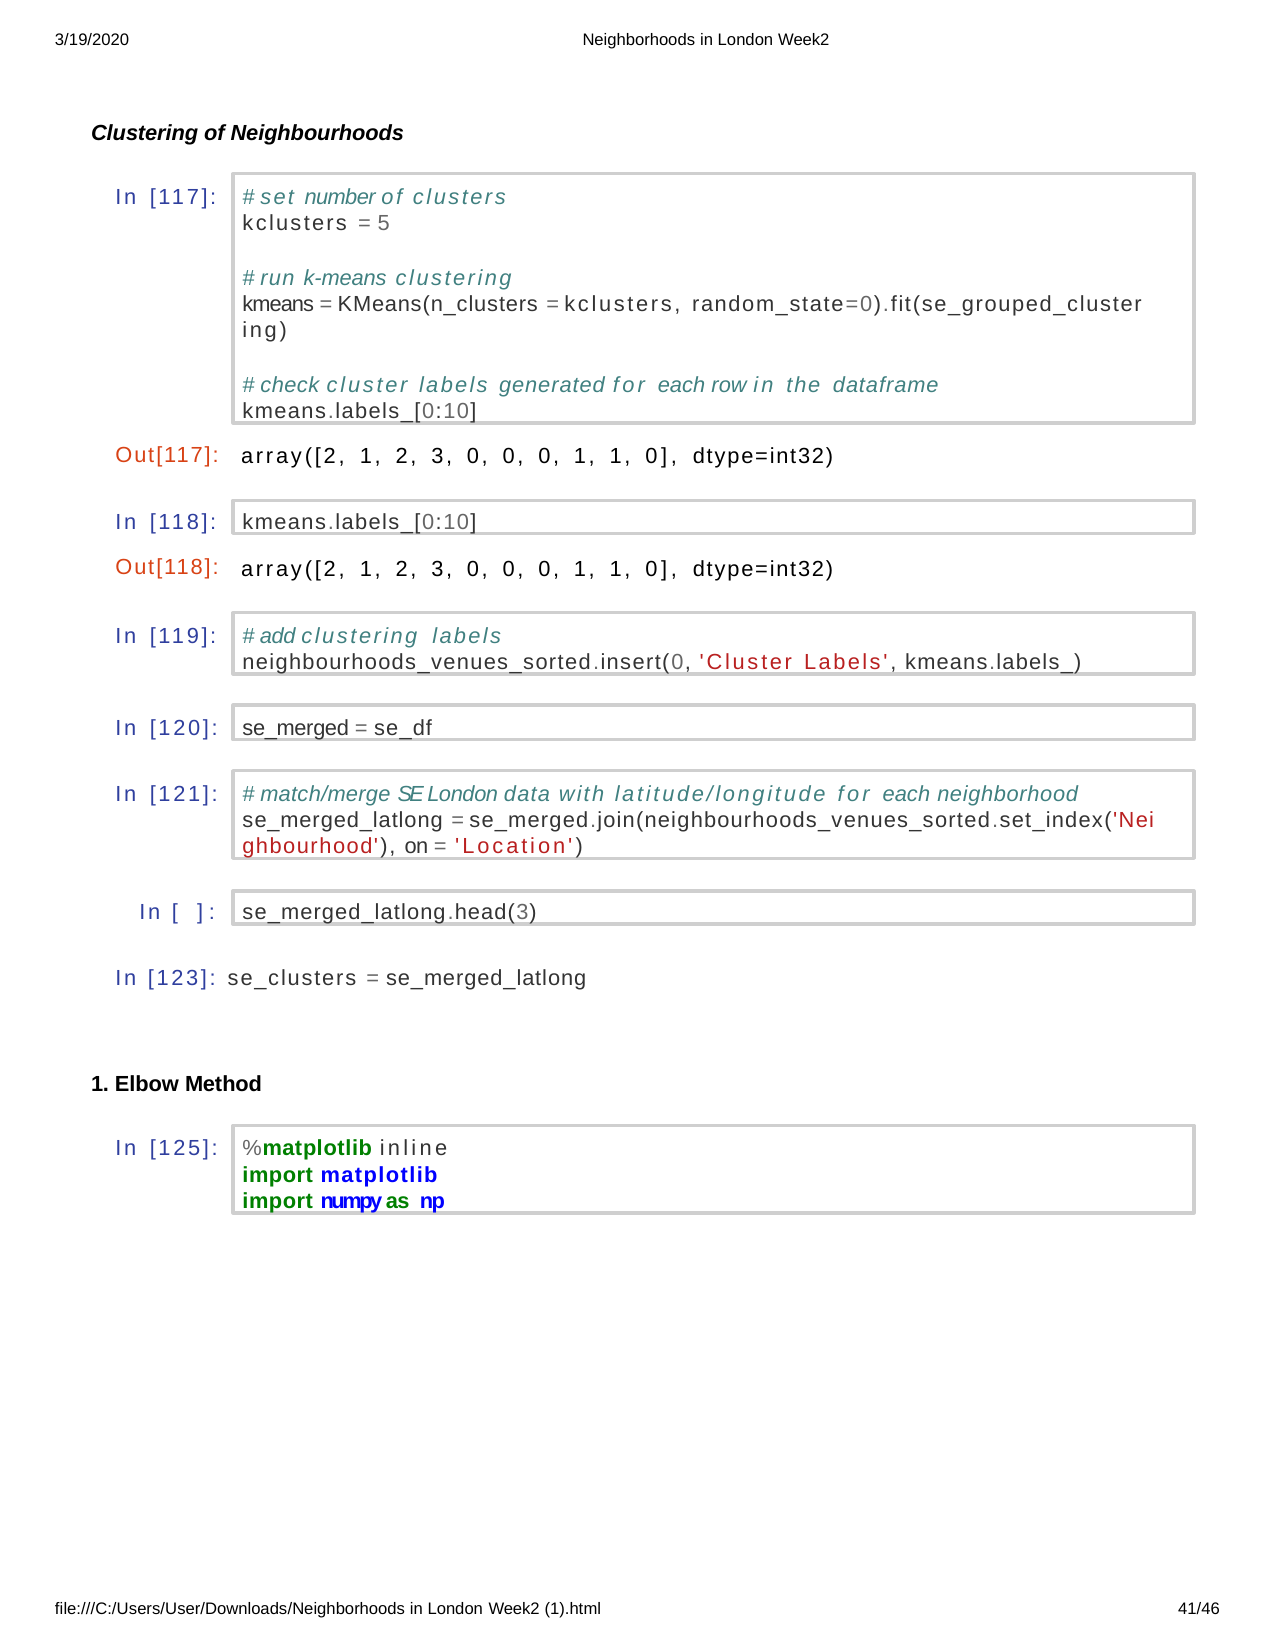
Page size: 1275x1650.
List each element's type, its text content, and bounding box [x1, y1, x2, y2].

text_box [233, 1125, 1194, 1213]
text_box In [ ]: [137, 895, 226, 925]
text_box se_merged_latlong.head(3) [233, 890, 1194, 925]
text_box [239, 439, 845, 468]
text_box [113, 1131, 226, 1161]
text_box In [118]: [113, 505, 226, 534]
text_box se_merged = se_df [233, 705, 1194, 740]
text_box Clustering of Neighbourhoods [88, 116, 410, 145]
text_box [113, 550, 226, 579]
text_box # match/merge SE London data with latitude/longitude for each neighborhood se_merged_latlong = se_merged.join(neighbourhoods_venues_sorted.set_index('Nei ghbourhood'), on = 'Location') [233, 770, 1194, 859]
text_box In [123]: se_clusters = se_merged_latlong [113, 961, 1194, 990]
text_box In [121]: [113, 777, 226, 806]
slide_number 38/46 [1171, 1597, 1222, 1650]
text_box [88, 1067, 266, 1097]
text_box In [119]: [113, 619, 226, 648]
text_box 3/19/2020 [52, 27, 132, 50]
text_box # set number of clusters kclusters = 5 # run k-means clustering kmeans = KMeans(n_clusters = kclusters, random_state=0).fit(se_grouped_cluster ing) # check cluster labels generated for each row in the dataframe kmeans.labels_[0:10] [233, 173, 1194, 423]
text_box In [117]: [113, 180, 226, 209]
text_box Neighborhoods in London Week2 [580, 27, 832, 50]
footer file:///C:/Users/User/Downloads/Neighborhoods in London Week2 (1).html [53, 1597, 602, 1650]
text_box # add clustering labels neighbourhoods_venues_sorted.insert(0, 'Cluster Labels', kmeans.labels_) [233, 612, 1194, 674]
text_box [113, 438, 226, 467]
text_box kmeans.labels_[0:10] [233, 500, 1194, 534]
text_box In [120]: [113, 711, 226, 740]
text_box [239, 552, 845, 581]
